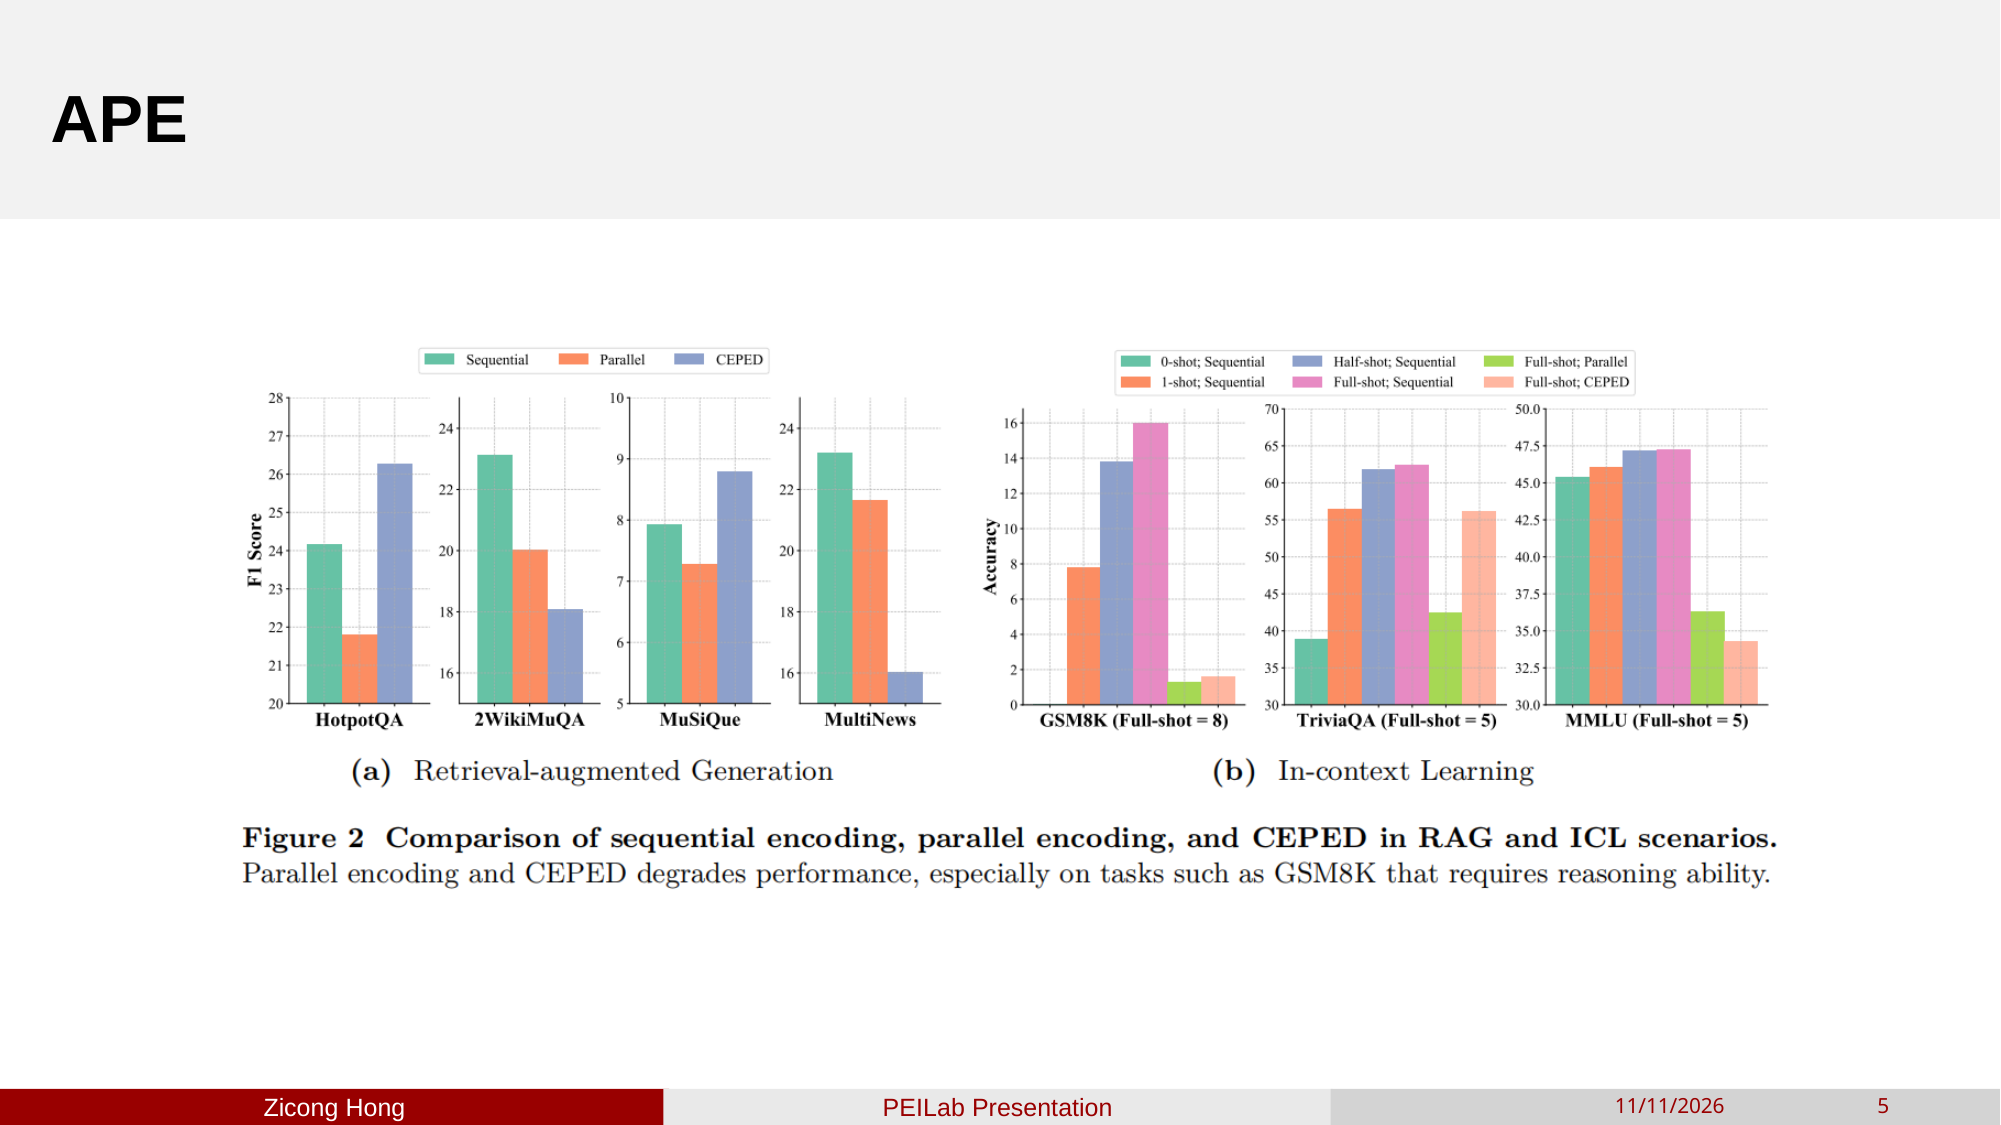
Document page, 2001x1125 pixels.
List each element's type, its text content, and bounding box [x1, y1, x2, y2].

title APE [35, 10, 1965, 160]
picture [230, 316, 1792, 910]
